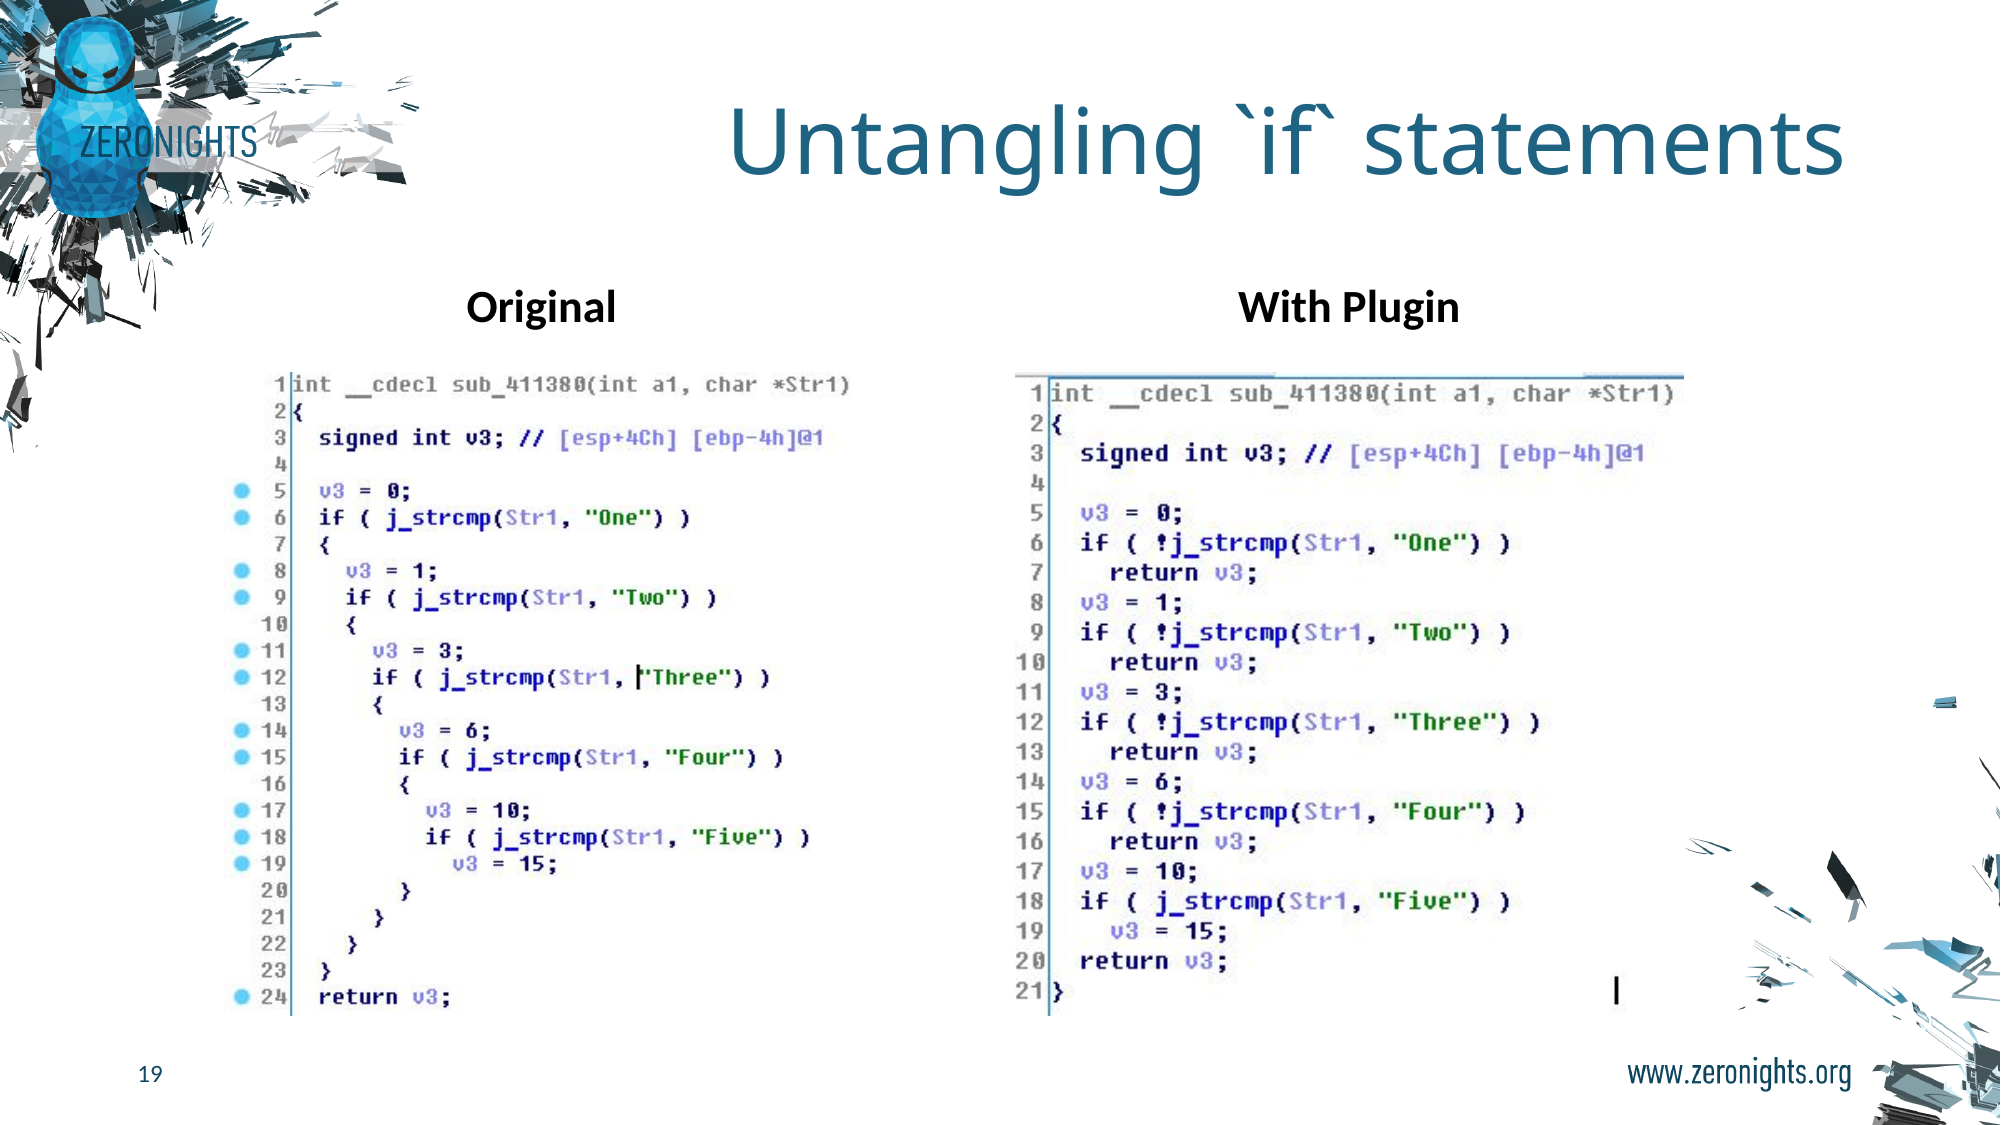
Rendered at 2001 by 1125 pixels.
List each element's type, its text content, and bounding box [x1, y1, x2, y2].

slide_number 19 [137, 1042, 588, 1103]
title Untangling `if` statements [137, 95, 1863, 314]
list With Plugin [1015, 275, 1684, 341]
picture [1612, 686, 2000, 1125]
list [1015, 372, 1684, 1016]
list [224, 372, 859, 1016]
list Original [224, 275, 860, 341]
picture [0, 0, 470, 489]
